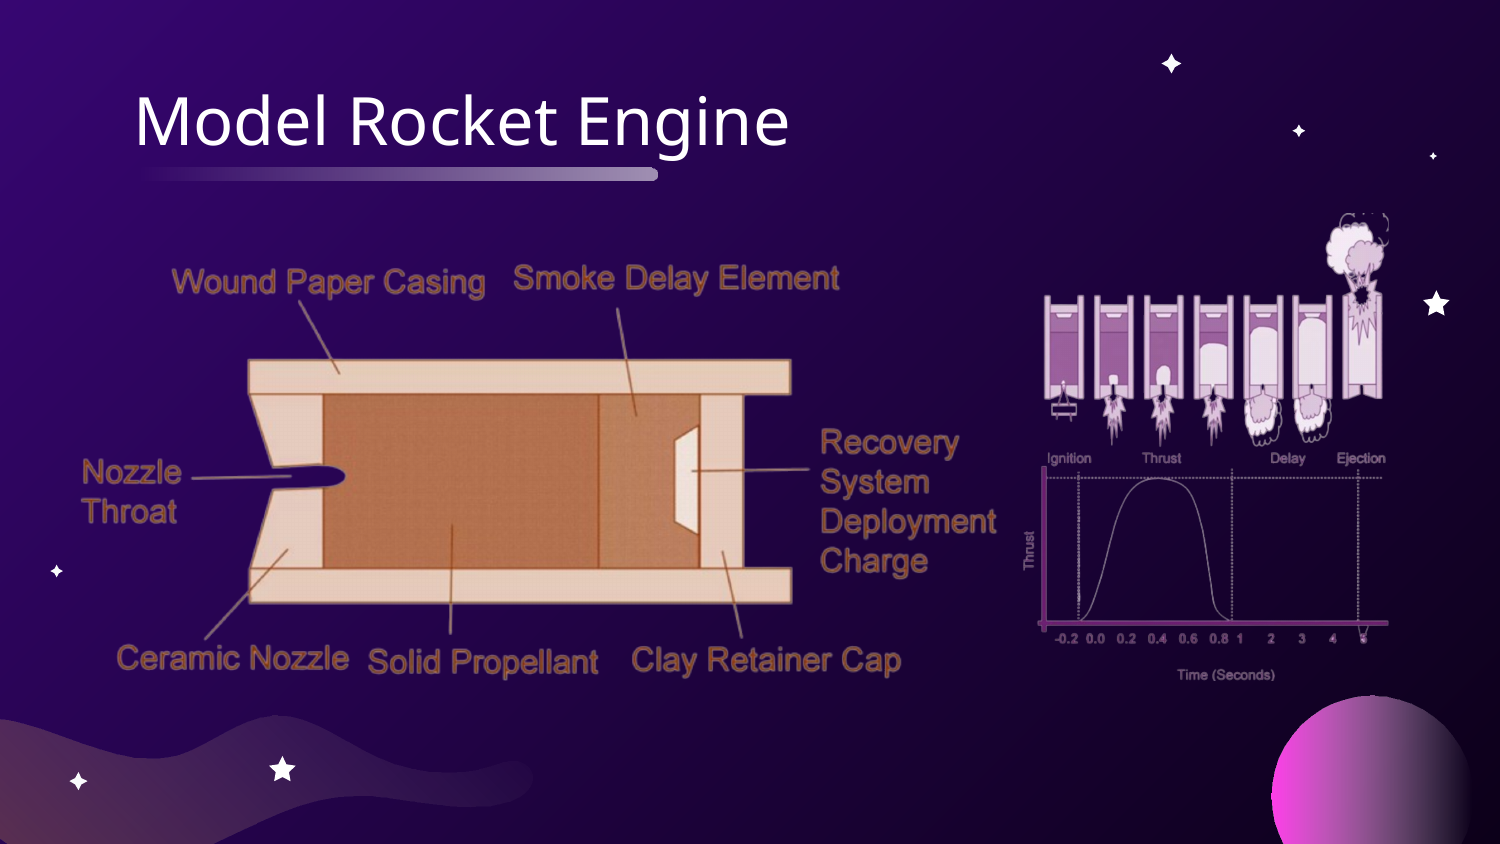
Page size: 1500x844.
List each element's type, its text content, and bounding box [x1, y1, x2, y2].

picture [1018, 213, 1389, 682]
title Model Rocket Engine [118, 63, 1382, 161]
picture [73, 253, 1003, 682]
text_box [135, 167, 657, 181]
text_box [1292, 124, 1306, 138]
